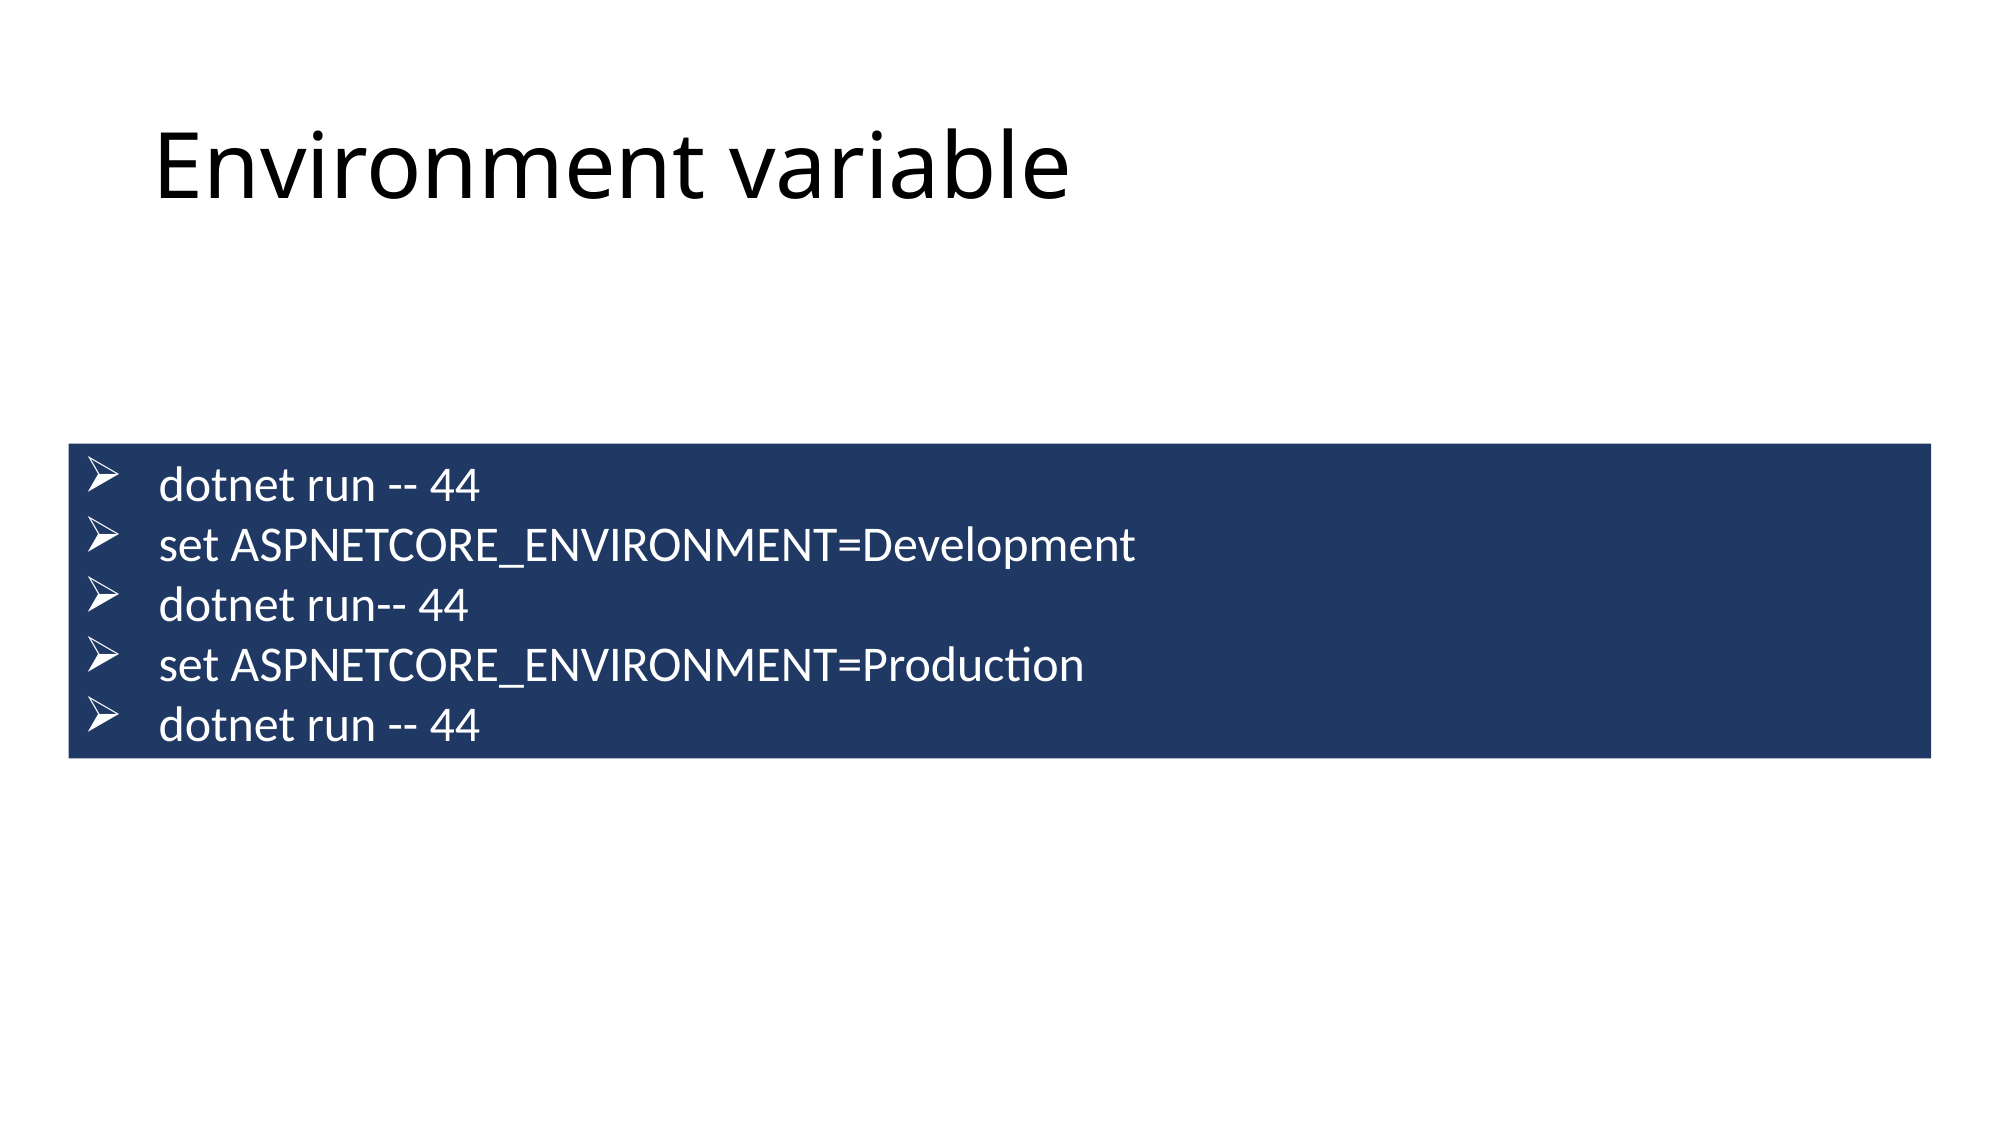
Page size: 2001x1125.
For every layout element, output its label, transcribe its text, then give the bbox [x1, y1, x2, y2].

text_box dotnet run -- 44 set ASPNETCORE_ENVIRONMENT=Development dotnet run-- 44 set ASPNETCORE_ENVIRONMENT=Production dotnet run -- 44 [68, 443, 1932, 759]
title Environment variable [137, 59, 1863, 278]
